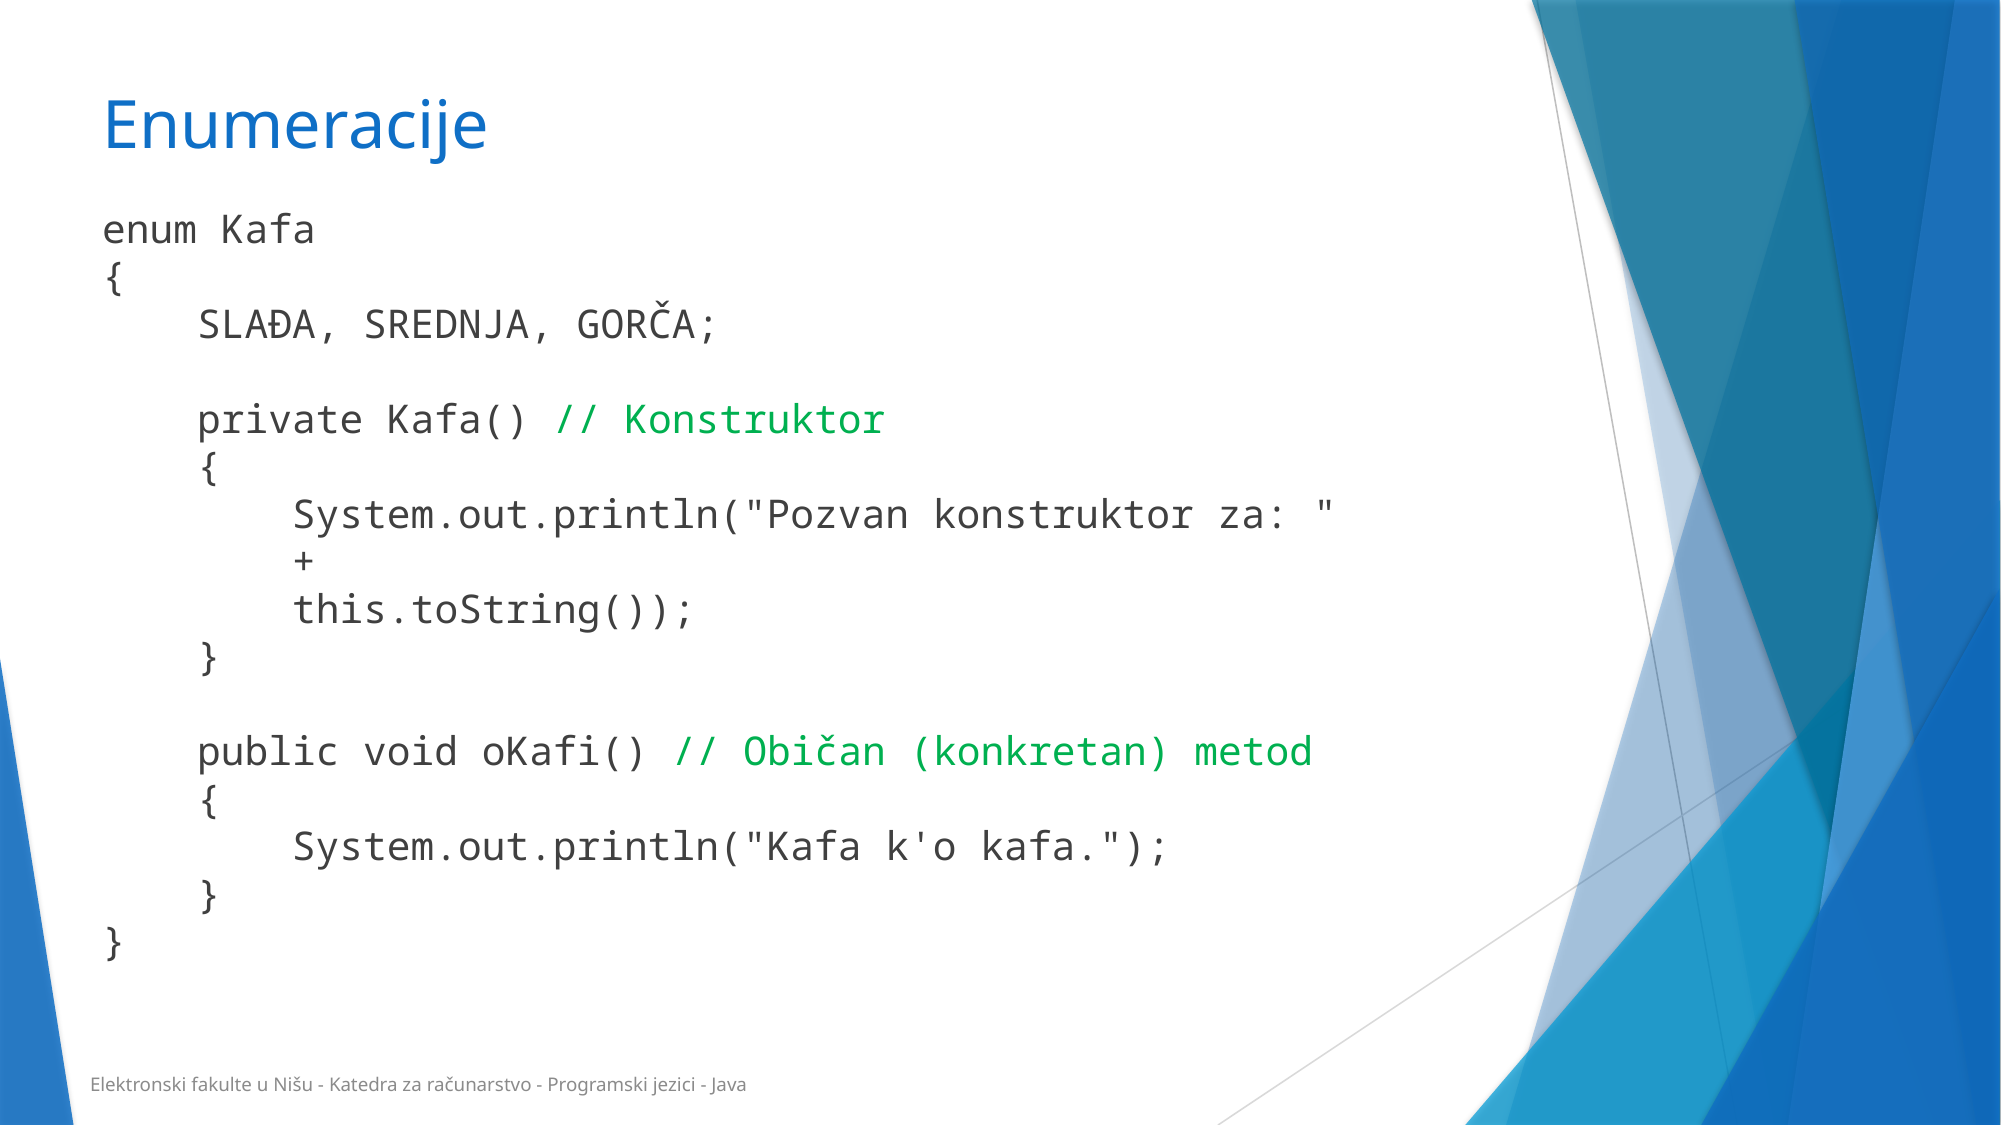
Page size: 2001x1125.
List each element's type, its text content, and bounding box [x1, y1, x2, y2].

list enum Kafa { SLAĐA, SREDNJA, GORČA; private Kafa() // Konstruktor { System.out.println("Pozvan konstruktor za: " + this.toString()); } public void oKafi() // Običan (konkretan) metod { System.out.println("Kafa k'o kafa."); } } [86, 196, 1614, 978]
footer Elektronski fakulte u Nišu - Katedra za računarstvo - Programski jezici - Java [75, 1053, 1145, 1114]
title Enumeracije [86, 74, 1487, 196]
